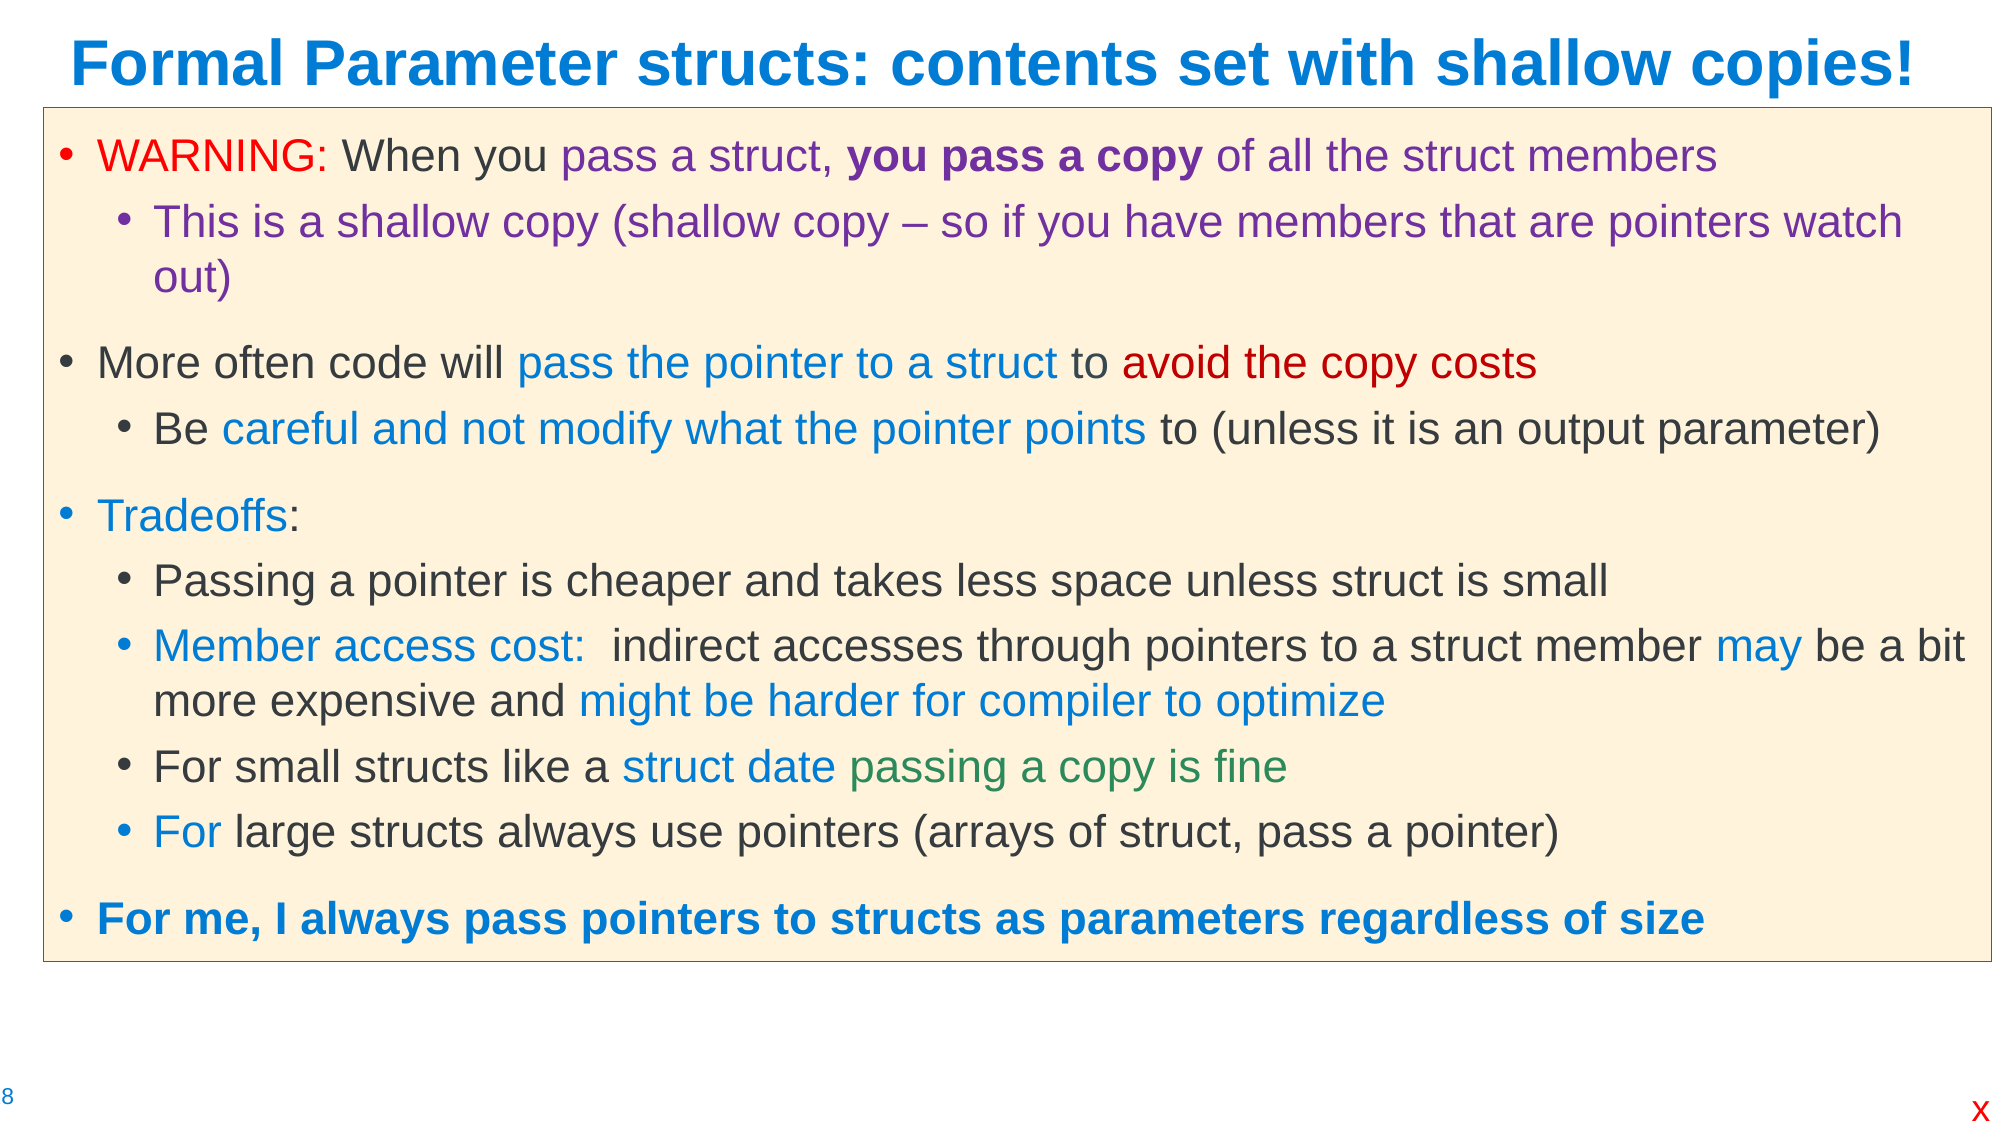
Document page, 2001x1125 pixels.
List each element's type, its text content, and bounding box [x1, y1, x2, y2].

list WARNING: When you pass a struct, you pass a copy of all the struct members This is a shallow copy (shallow copy – so if you have members that are pointers watch out) More often code will pass the pointer to a struct to avoid the copy costs Be careful and not modify what the pointer points to (unless it is an output parameter) Tradeoffs: Passing a pointer is cheaper and takes less space unless struct is small Member access cost: indirect accesses through pointers to a struct member may be a bit more expensive and might be harder for compiler to optimize For small structs like a struct date passing a copy is fine For large structs always use pointers (arrays of struct, pass a pointer) For me, I always pass pointers to structs as parameters regardless of size [43, 107, 1992, 962]
title Formal Parameter structs: contents set with shallow copies! [55, 33, 1957, 107]
text_box x [1956, 1076, 2000, 1125]
